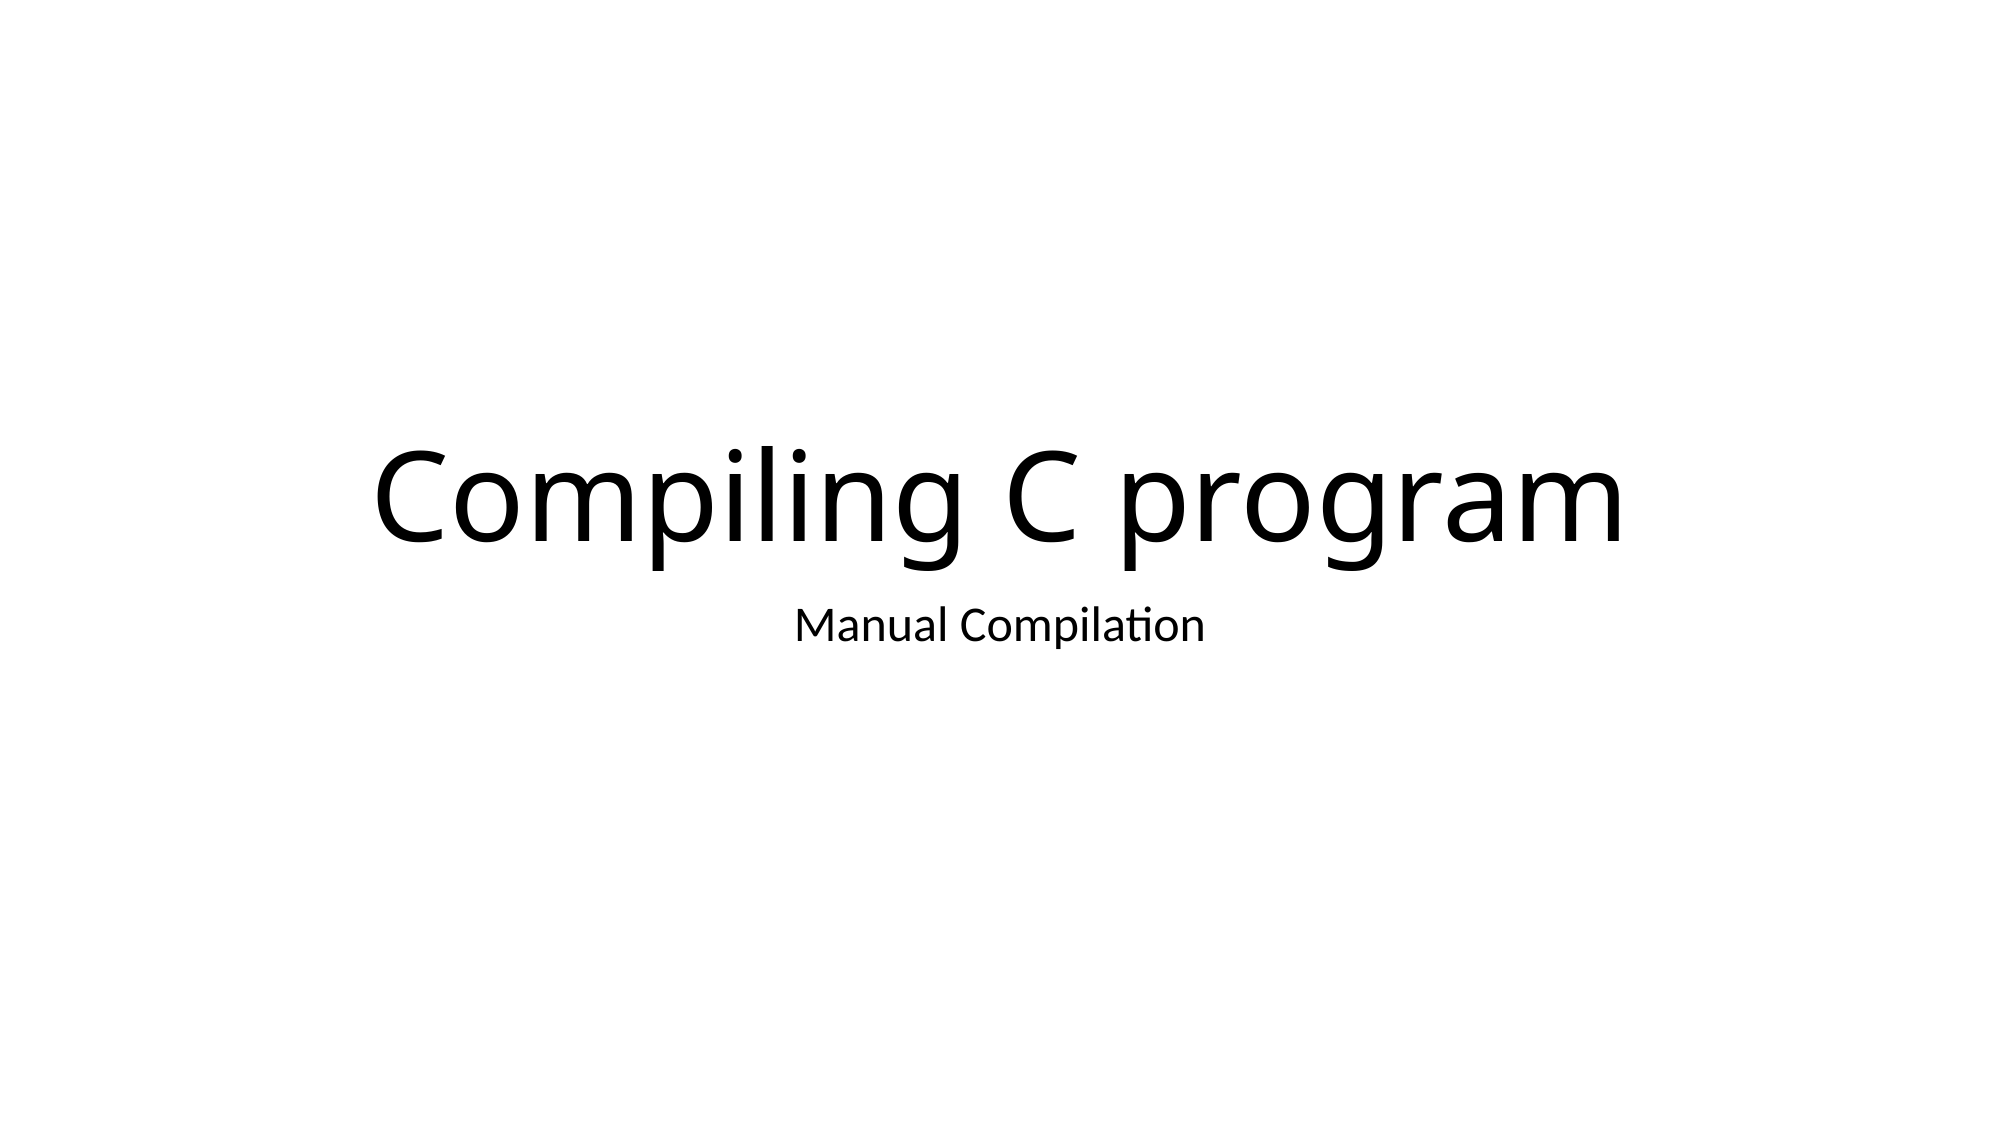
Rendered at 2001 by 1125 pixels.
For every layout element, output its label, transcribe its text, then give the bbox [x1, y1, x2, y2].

subtitle Manual Compilation [249, 590, 1750, 863]
title Compiling C program [249, 184, 1750, 576]
